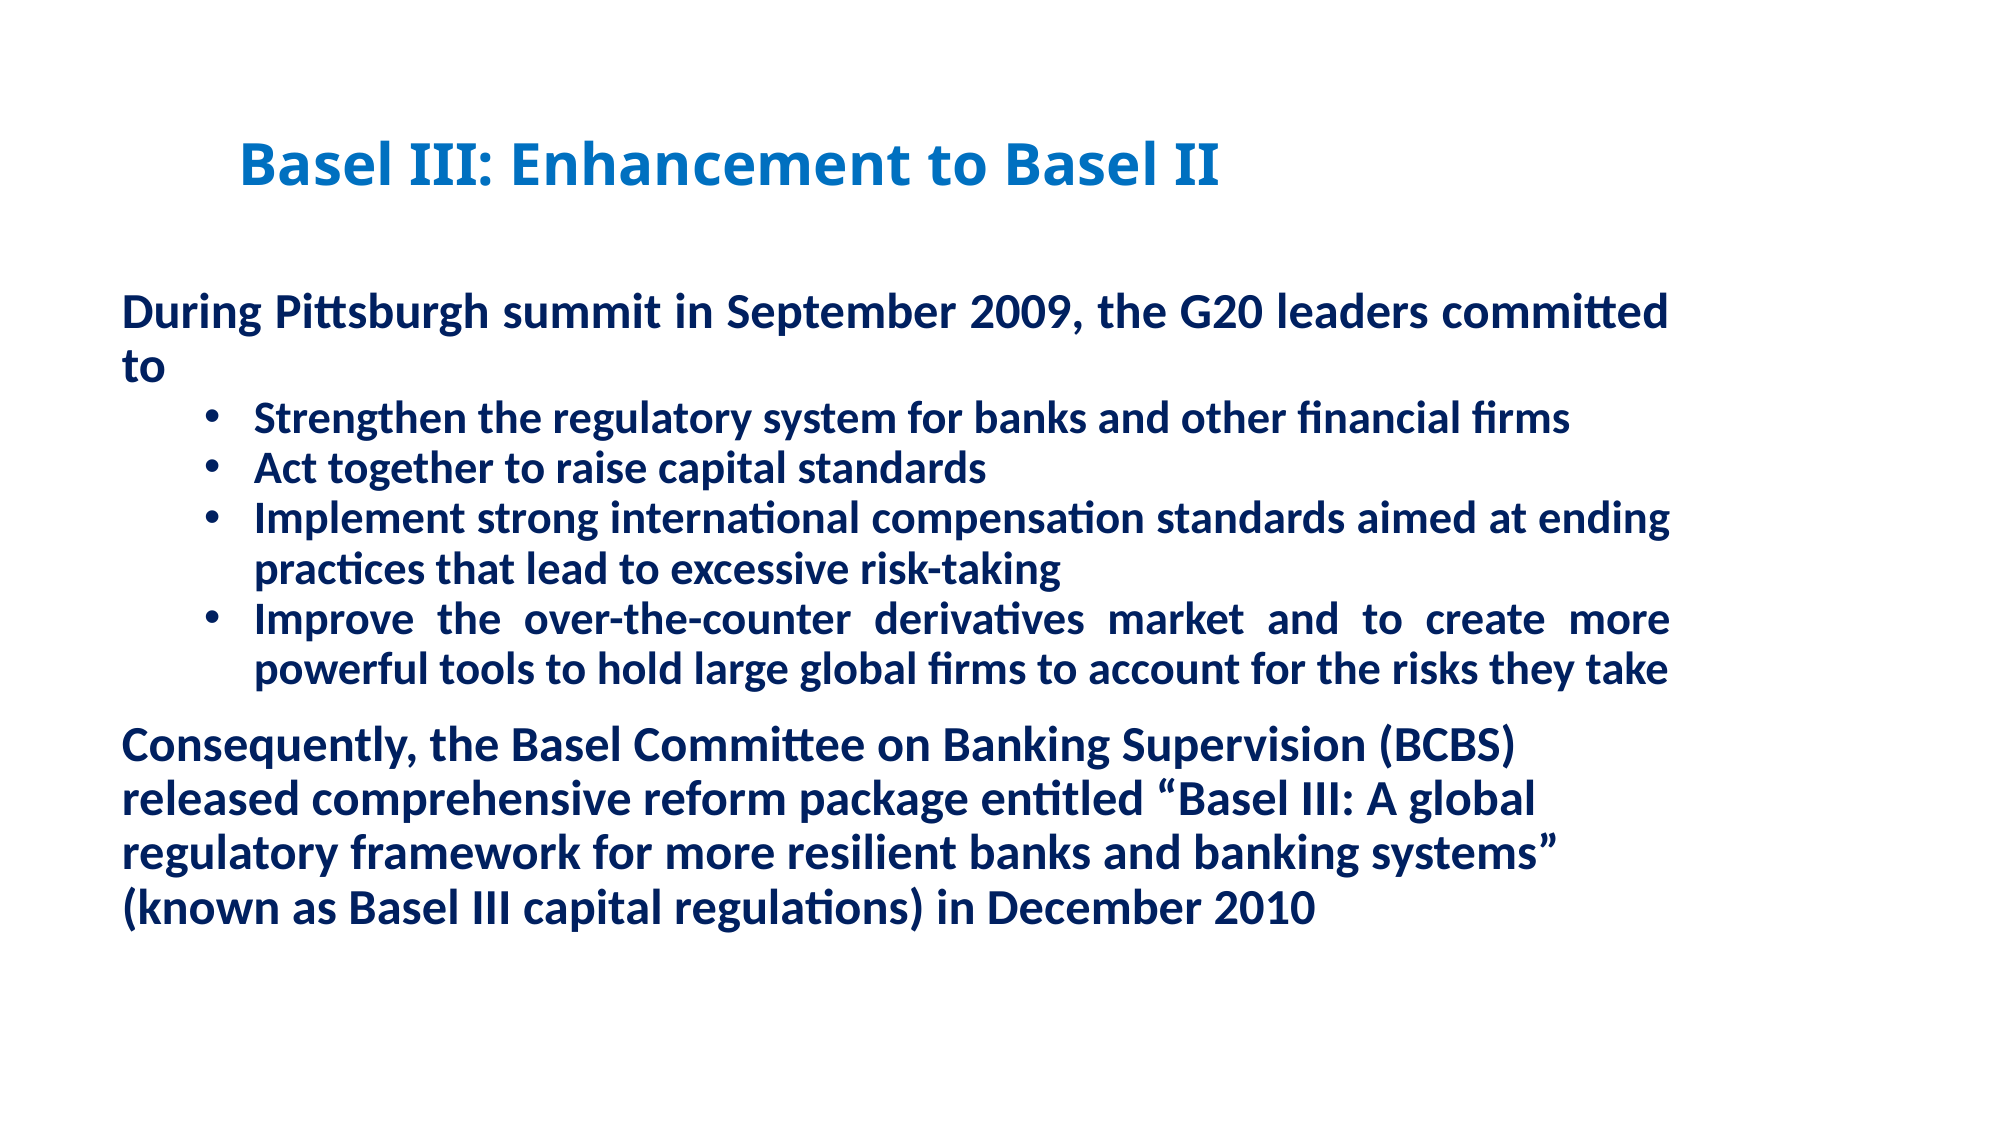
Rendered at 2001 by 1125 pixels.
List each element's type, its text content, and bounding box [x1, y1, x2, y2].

list During Pittsburgh summit in September 2009, the G20 leaders committed to Strengthen the regulatory system for banks and other financial firms Act together to raise capital standards Implement strong international compensation standards aimed at ending practices that lead to excessive risk-taking Improve the over-the-counter derivatives market and to create more powerful tools to hold large global firms to account for the risks they take Consequently, the Basel Committee on Banking Supervision (BCBS) released comprehensive reform package entitled “Basel III: A global regulatory framework for more resilient banks and banking systems” (known as Basel III capital regulations) in December 2010 [69, 277, 1687, 962]
title Basel III: Enhancement to Basel II [223, 112, 1949, 222]
